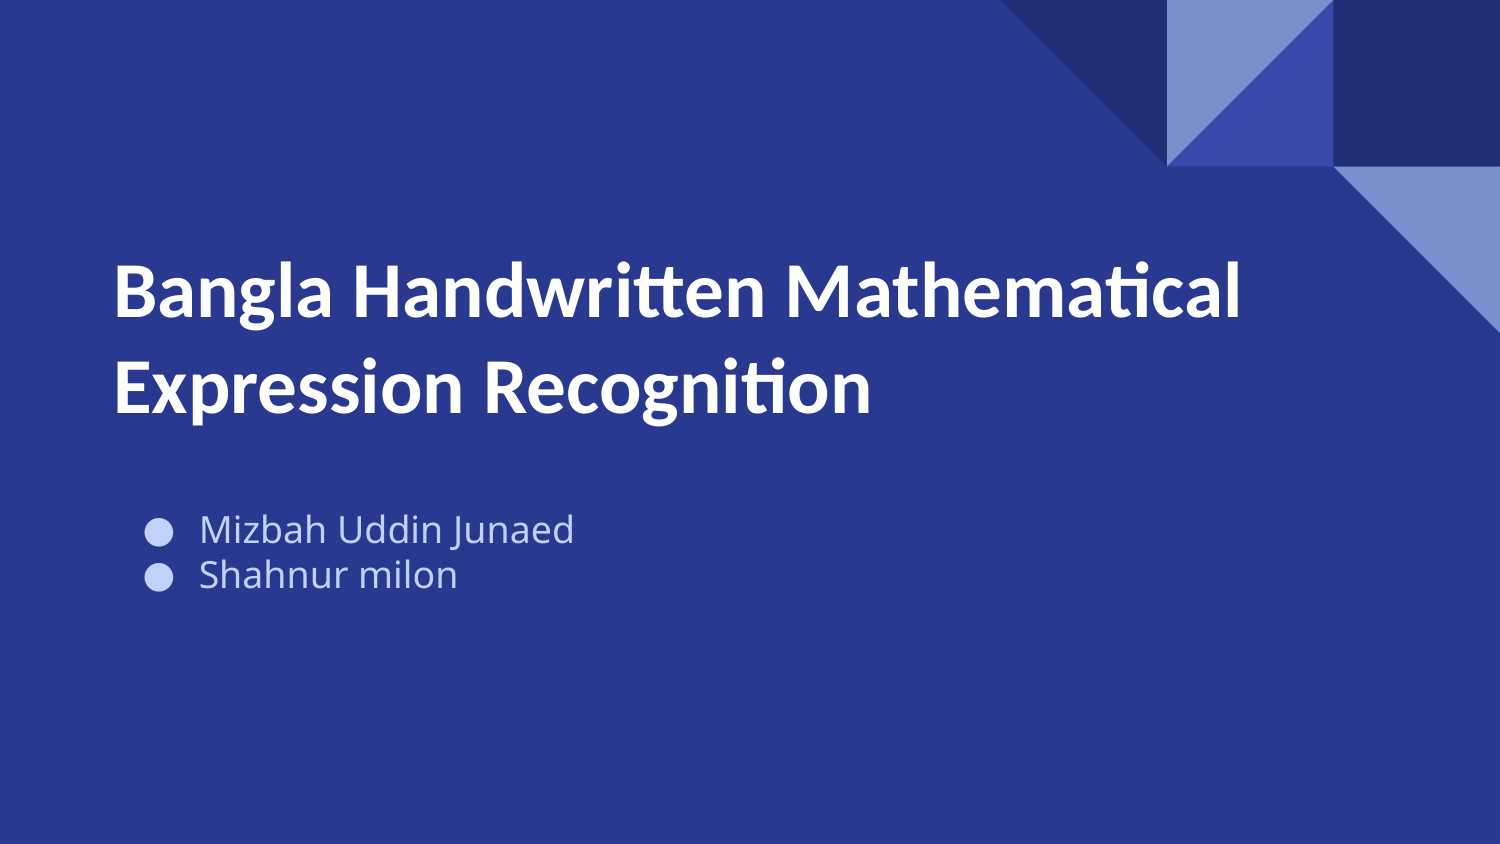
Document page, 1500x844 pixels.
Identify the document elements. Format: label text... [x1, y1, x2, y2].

subtitle Mizbah Uddin Junaed Shahnur milon [108, 490, 1458, 562]
title Bangla Handwritten Mathematical Expression Recognition [98, 306, 1366, 444]
